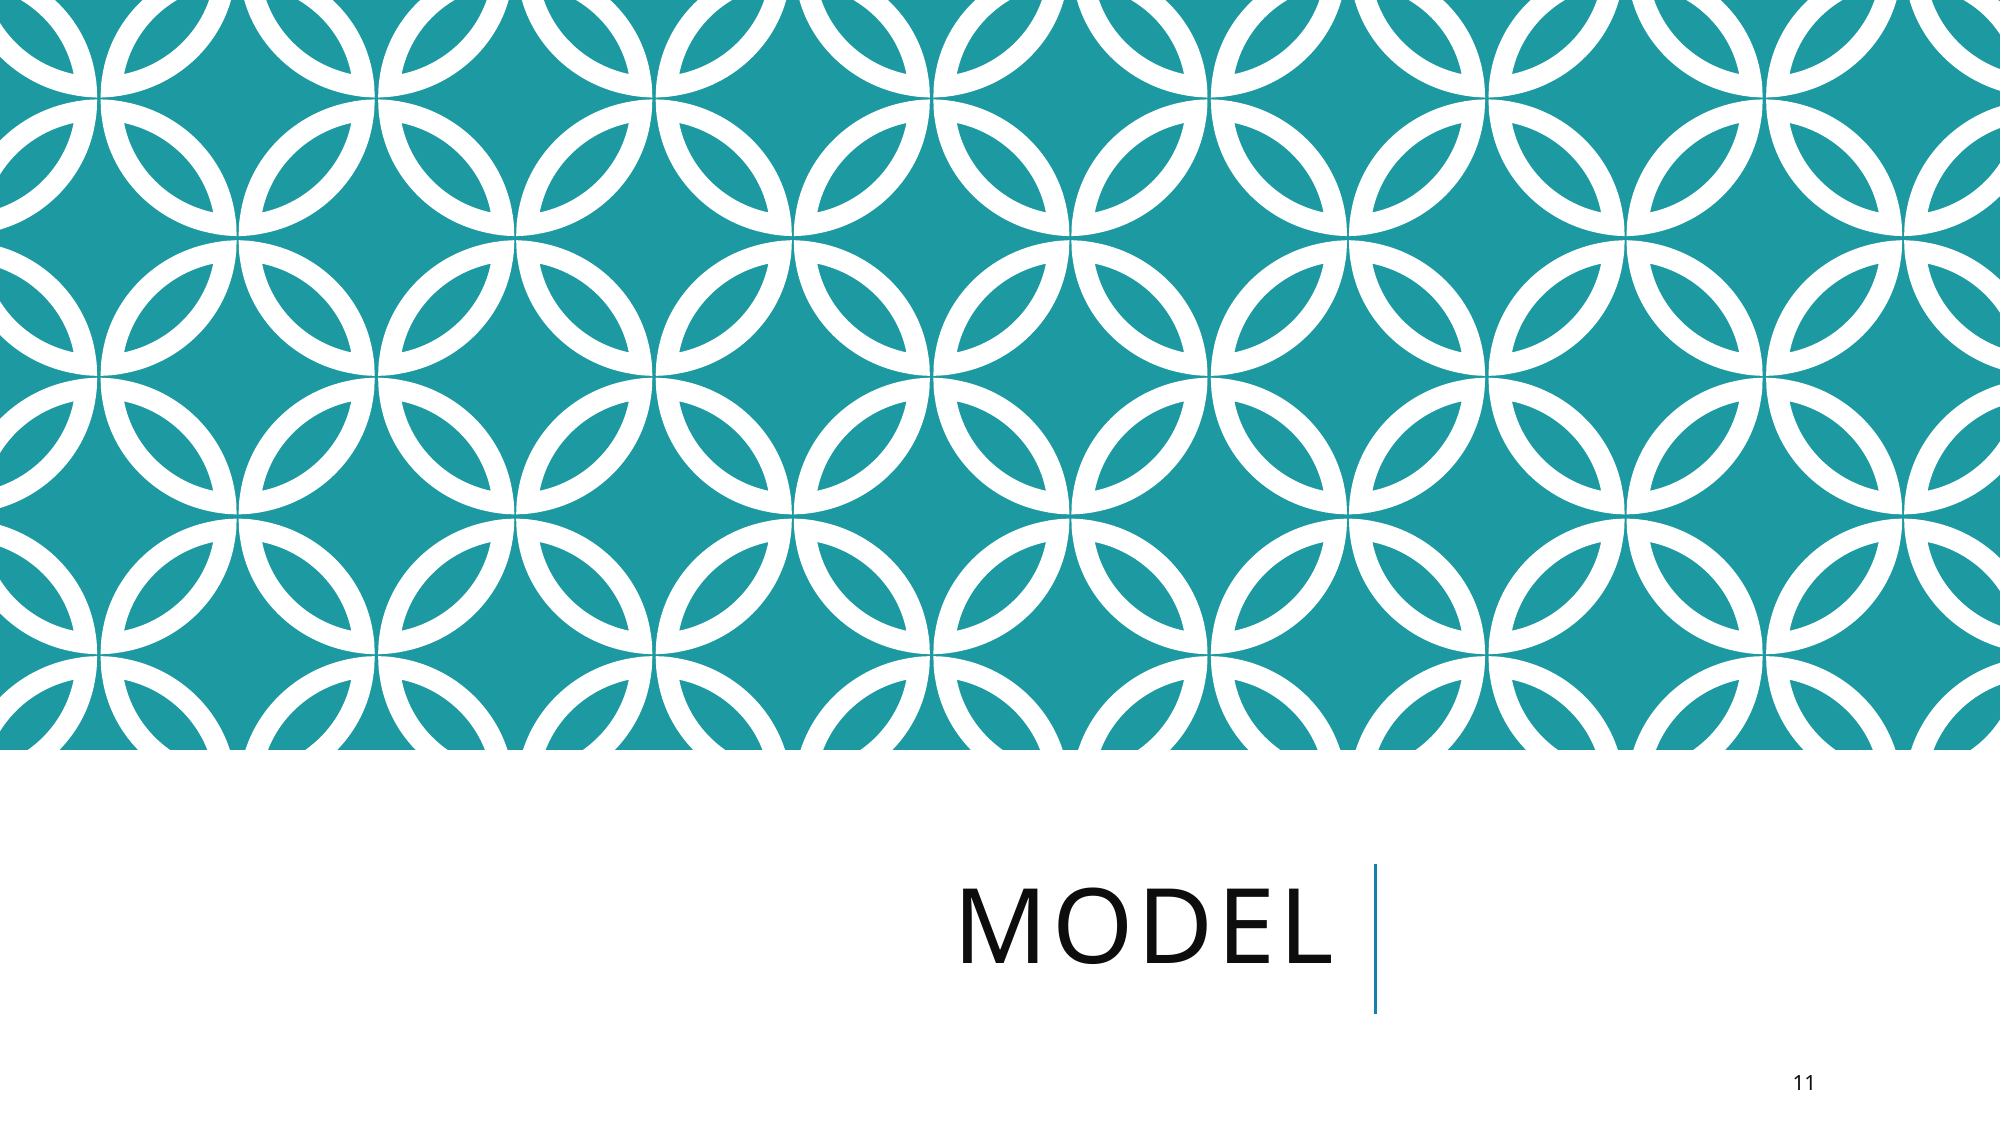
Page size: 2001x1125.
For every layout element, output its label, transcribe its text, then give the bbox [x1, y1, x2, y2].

slide_number 11 [1777, 1061, 1938, 1107]
title Model [75, 813, 1350, 1054]
